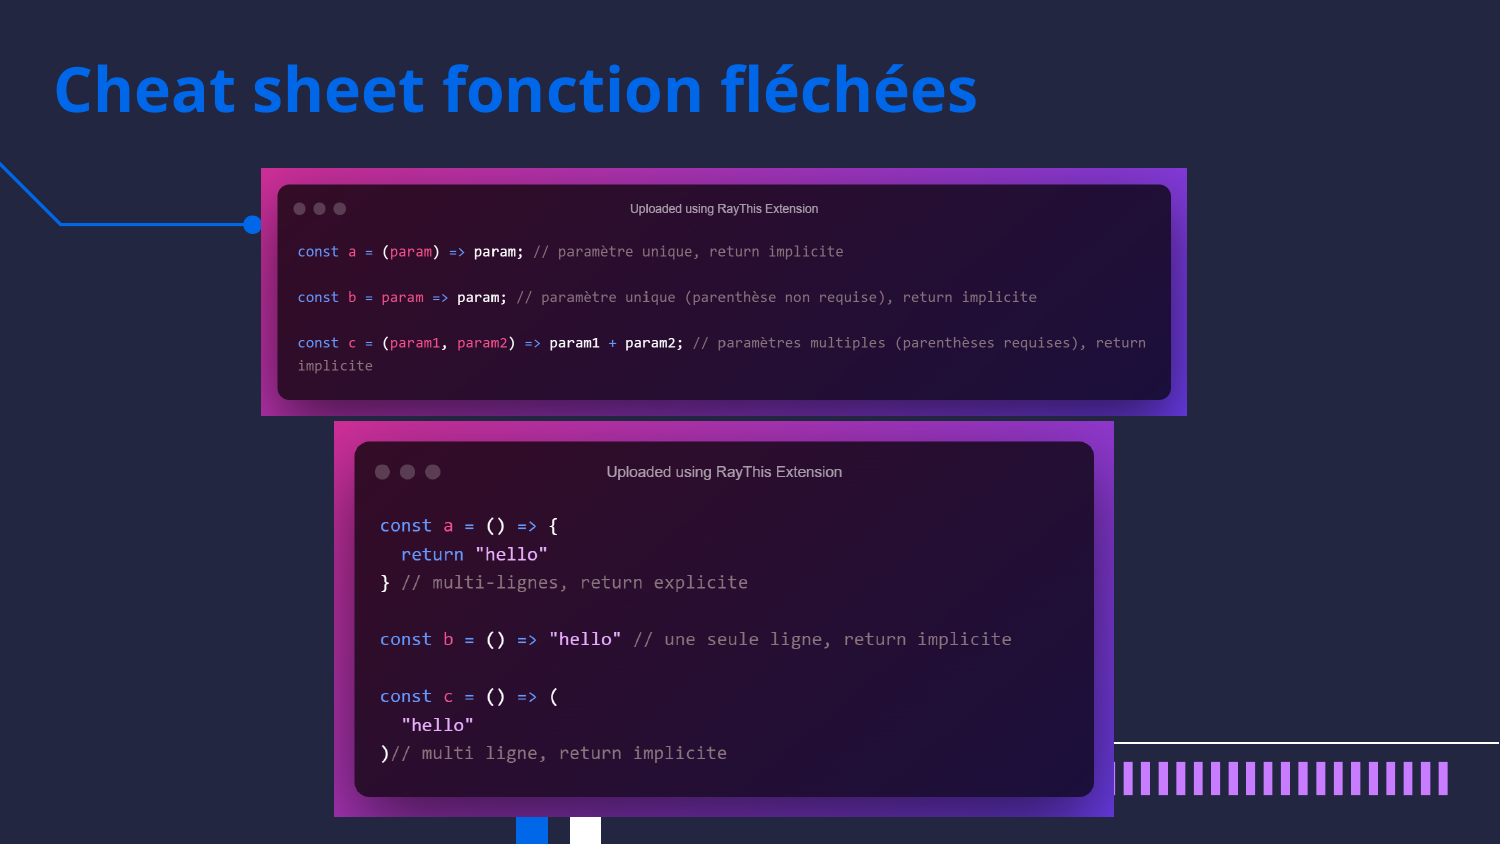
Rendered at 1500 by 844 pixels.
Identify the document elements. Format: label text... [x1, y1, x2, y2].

picture [260, 168, 1187, 416]
picture [333, 421, 1114, 817]
title Cheat sheet fonction fléchées [38, 35, 1305, 130]
